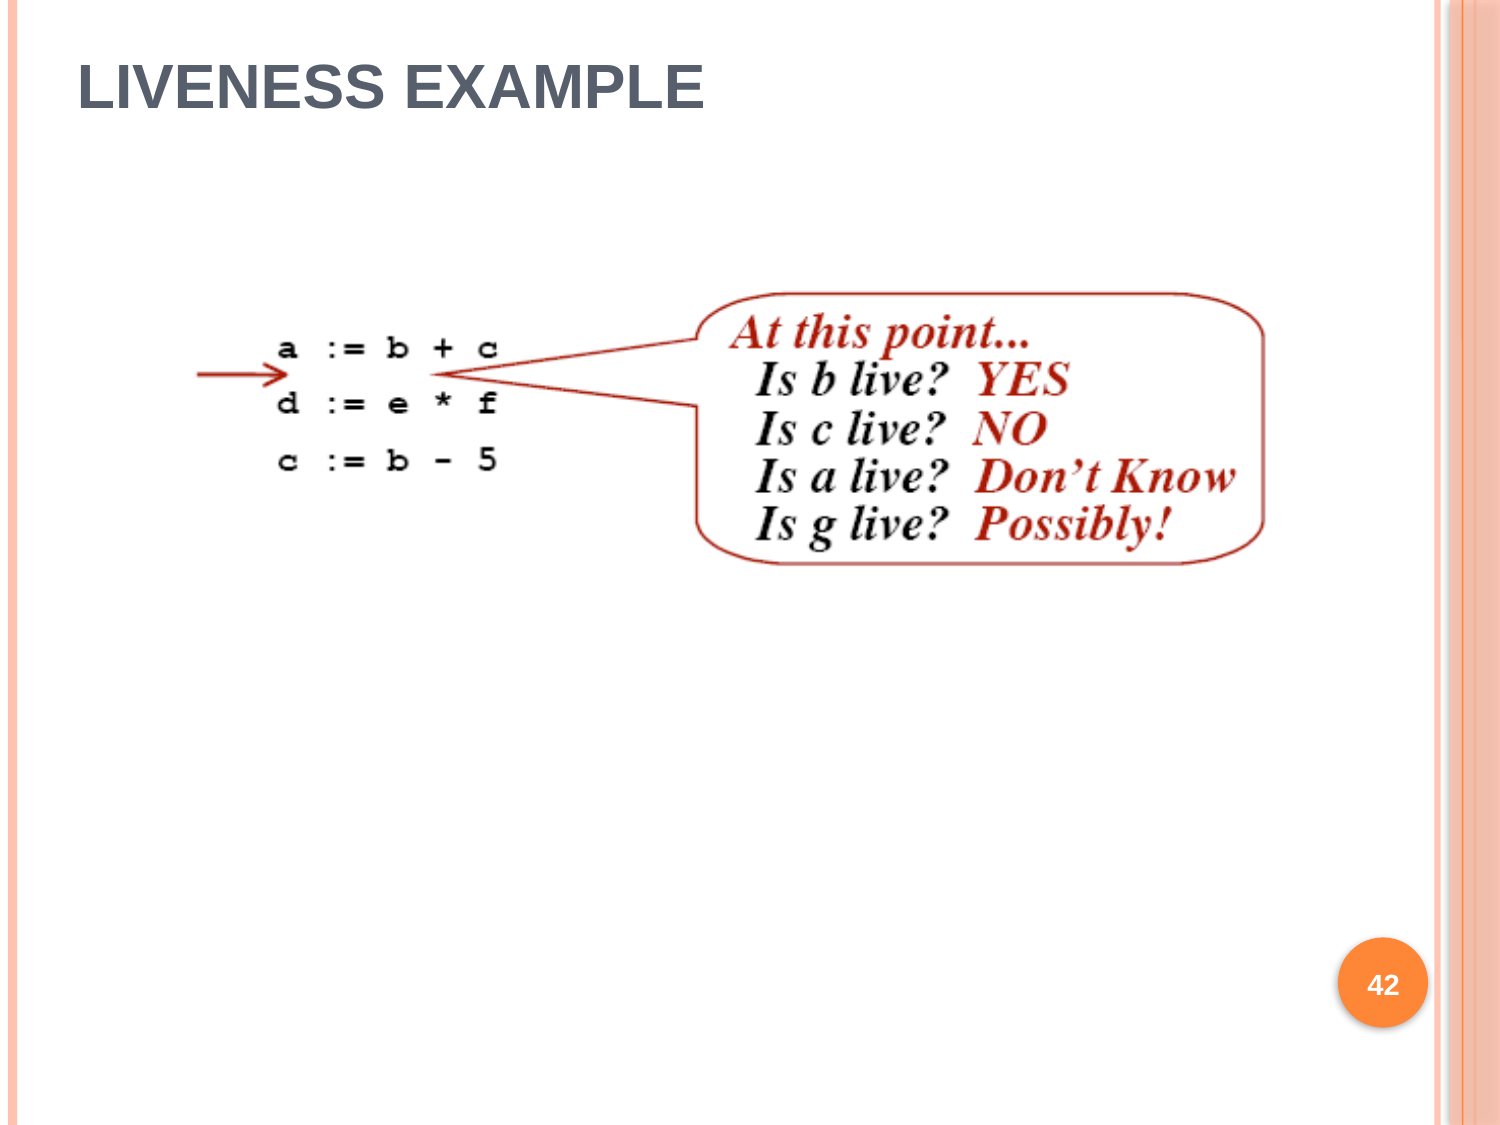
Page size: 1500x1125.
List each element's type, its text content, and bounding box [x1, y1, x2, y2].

slide_number 42 [1333, 940, 1434, 1026]
title Liveness Example [75, 0, 1300, 121]
text_box [147, 220, 1284, 586]
